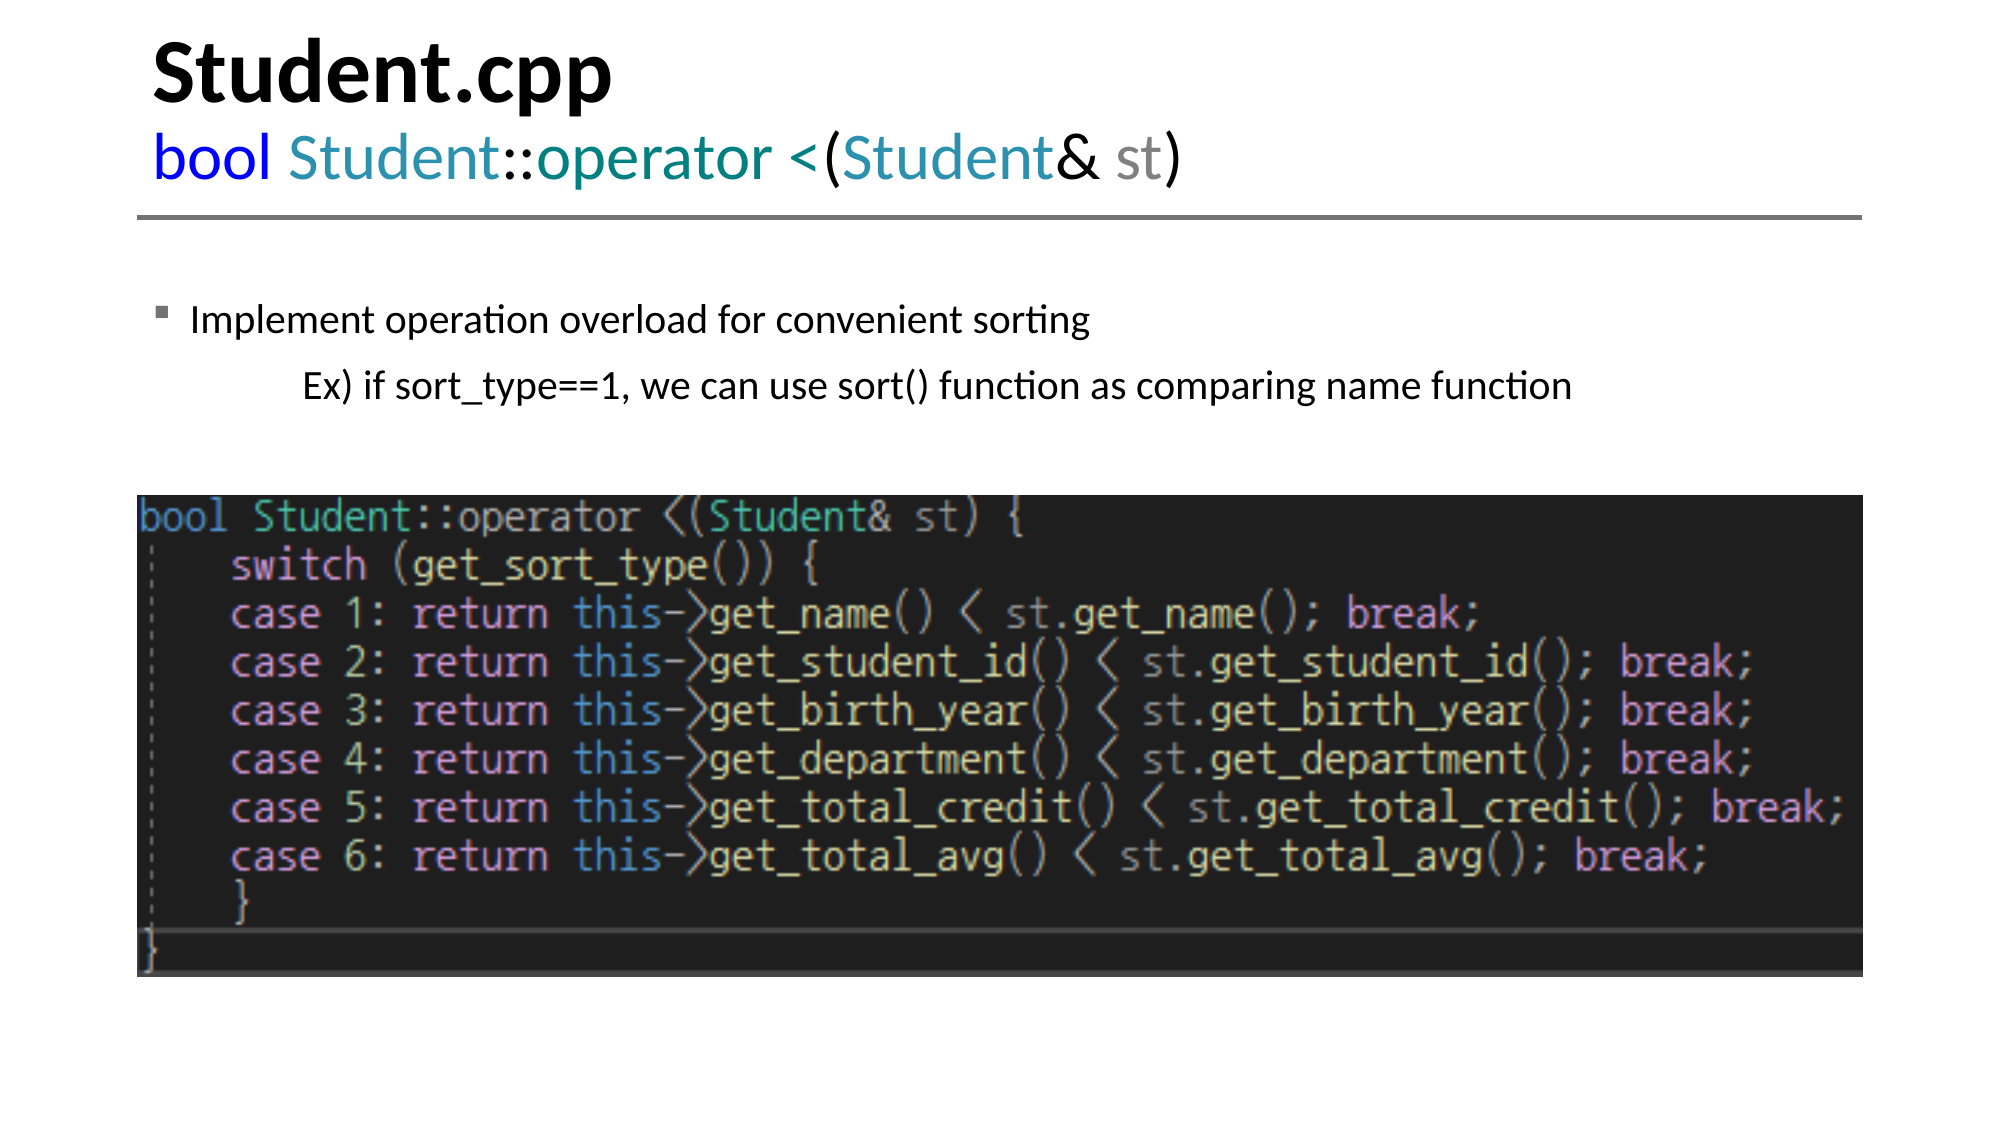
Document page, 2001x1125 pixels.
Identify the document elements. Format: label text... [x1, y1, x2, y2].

picture [137, 495, 1863, 977]
title Student.cpp bool Student::operator <(Student& st) [137, 0, 1863, 217]
text_box [137, 290, 1882, 928]
